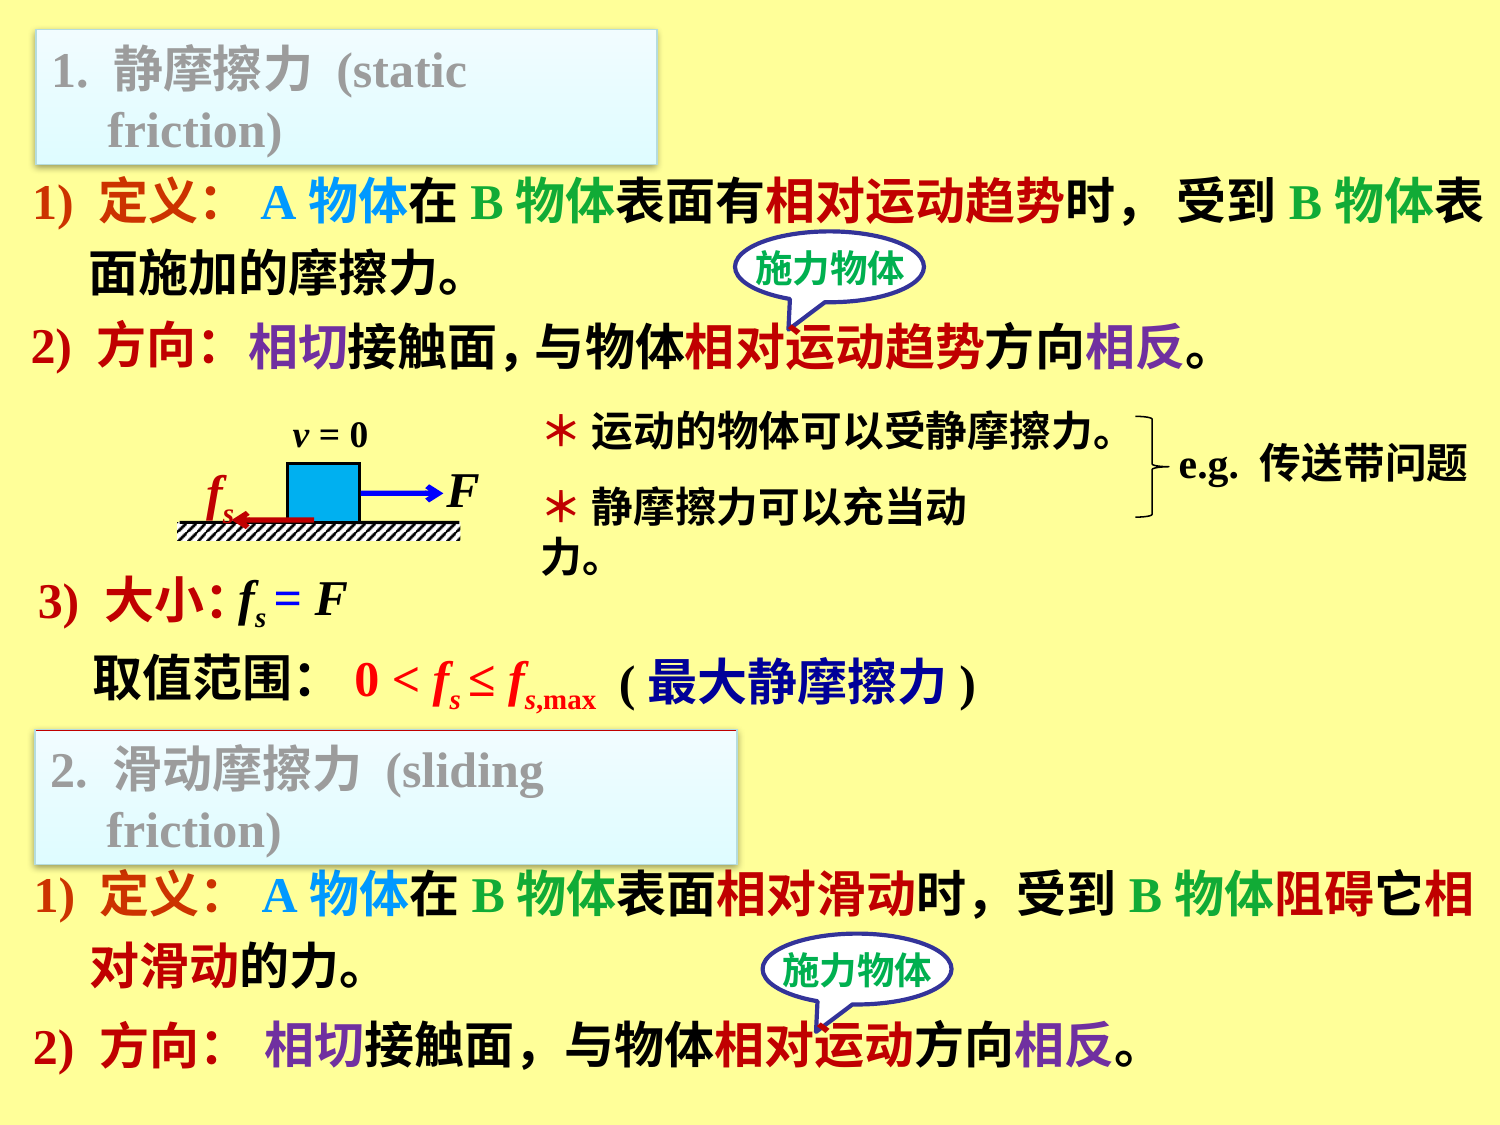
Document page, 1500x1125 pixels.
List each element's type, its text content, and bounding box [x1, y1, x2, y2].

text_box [22, 557, 420, 648]
text_box e.g. 传送带问题 [1164, 429, 1484, 495]
text_box [1135, 416, 1169, 518]
text_box 2) 方向： [18, 1007, 317, 1083]
text_box 1. 静摩擦力 (static friction) [35, 29, 658, 150]
text_box (最大静摩擦力) [603, 642, 991, 718]
text_box 1) 定义：A物体在B物体表面有相对运动趋势时， 受到B物体表面施加的摩擦力。 [17, 150, 1500, 279]
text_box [734, 231, 925, 303]
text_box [133, 402, 504, 555]
text_box ＊ 静摩擦力可以充当动力。 [525, 473, 1043, 589]
text_box 相切接触面，与物体相对运动方向相反。 [249, 1006, 1281, 1082]
text_box 1) 定义：A物体在B物体表面相对滑动时，受到B物体阻碍它相对滑动的力。 [18, 843, 1500, 999]
text_box 取值范围：0 < fs ≤ fs,max [77, 639, 657, 723]
text_box ＊ 运动的物体可以受静摩擦力。 [525, 397, 1159, 462]
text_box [15, 306, 1331, 385]
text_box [762, 933, 952, 1005]
text_box 2. 滑动摩擦力 (sliding friction) [34, 729, 738, 865]
